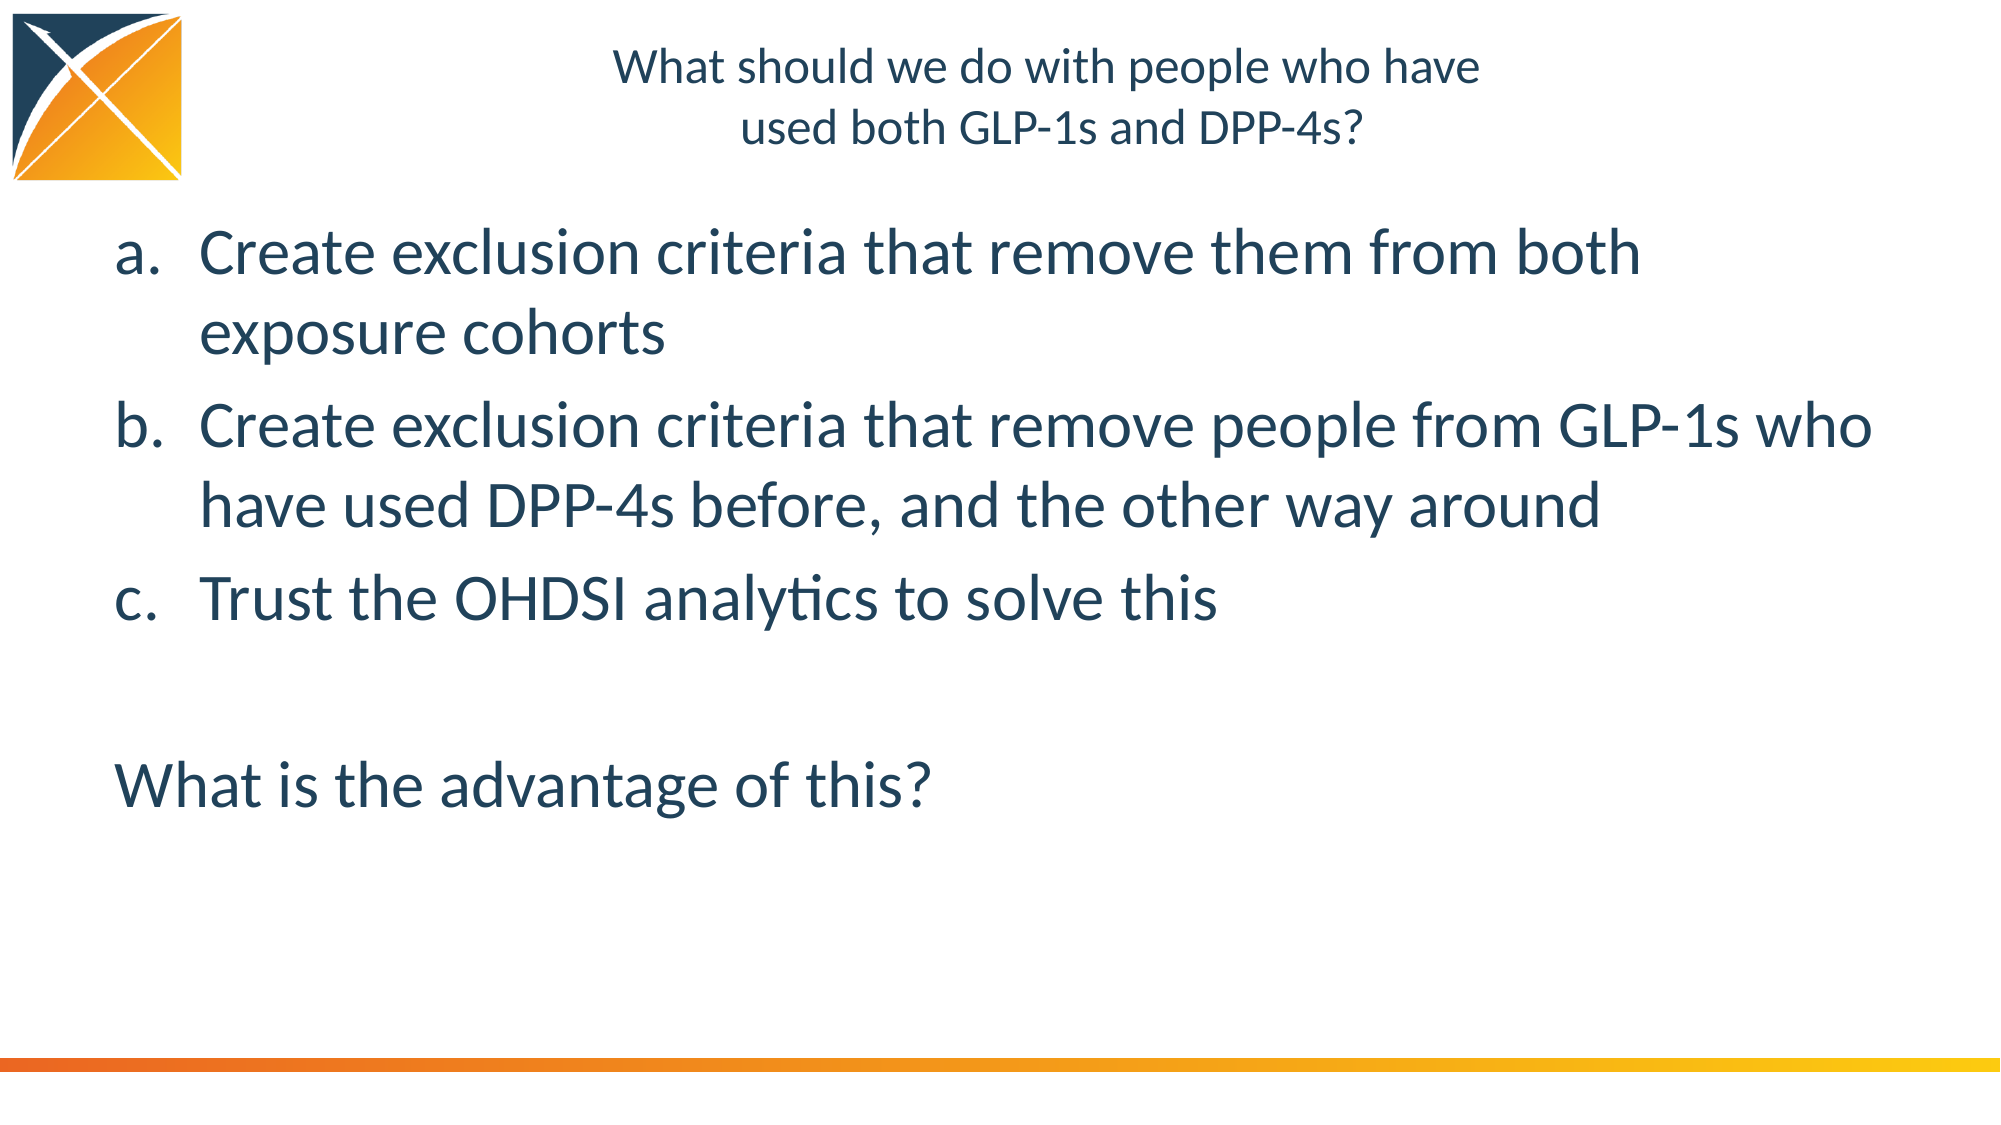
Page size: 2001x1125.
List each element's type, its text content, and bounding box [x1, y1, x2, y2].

title What should we do with people who have used both GLP-1s and DPP-4s? [205, 24, 1900, 163]
picture [0, 0, 206, 200]
list Create exclusion criteria that remove them from both exposure cohorts Create exclusion criteria that remove people from GLP-1s who have used DPP-4s before, and the other way around Trust the OHDSI analytics to solve this What is the advantage of this? [99, 200, 1900, 1005]
